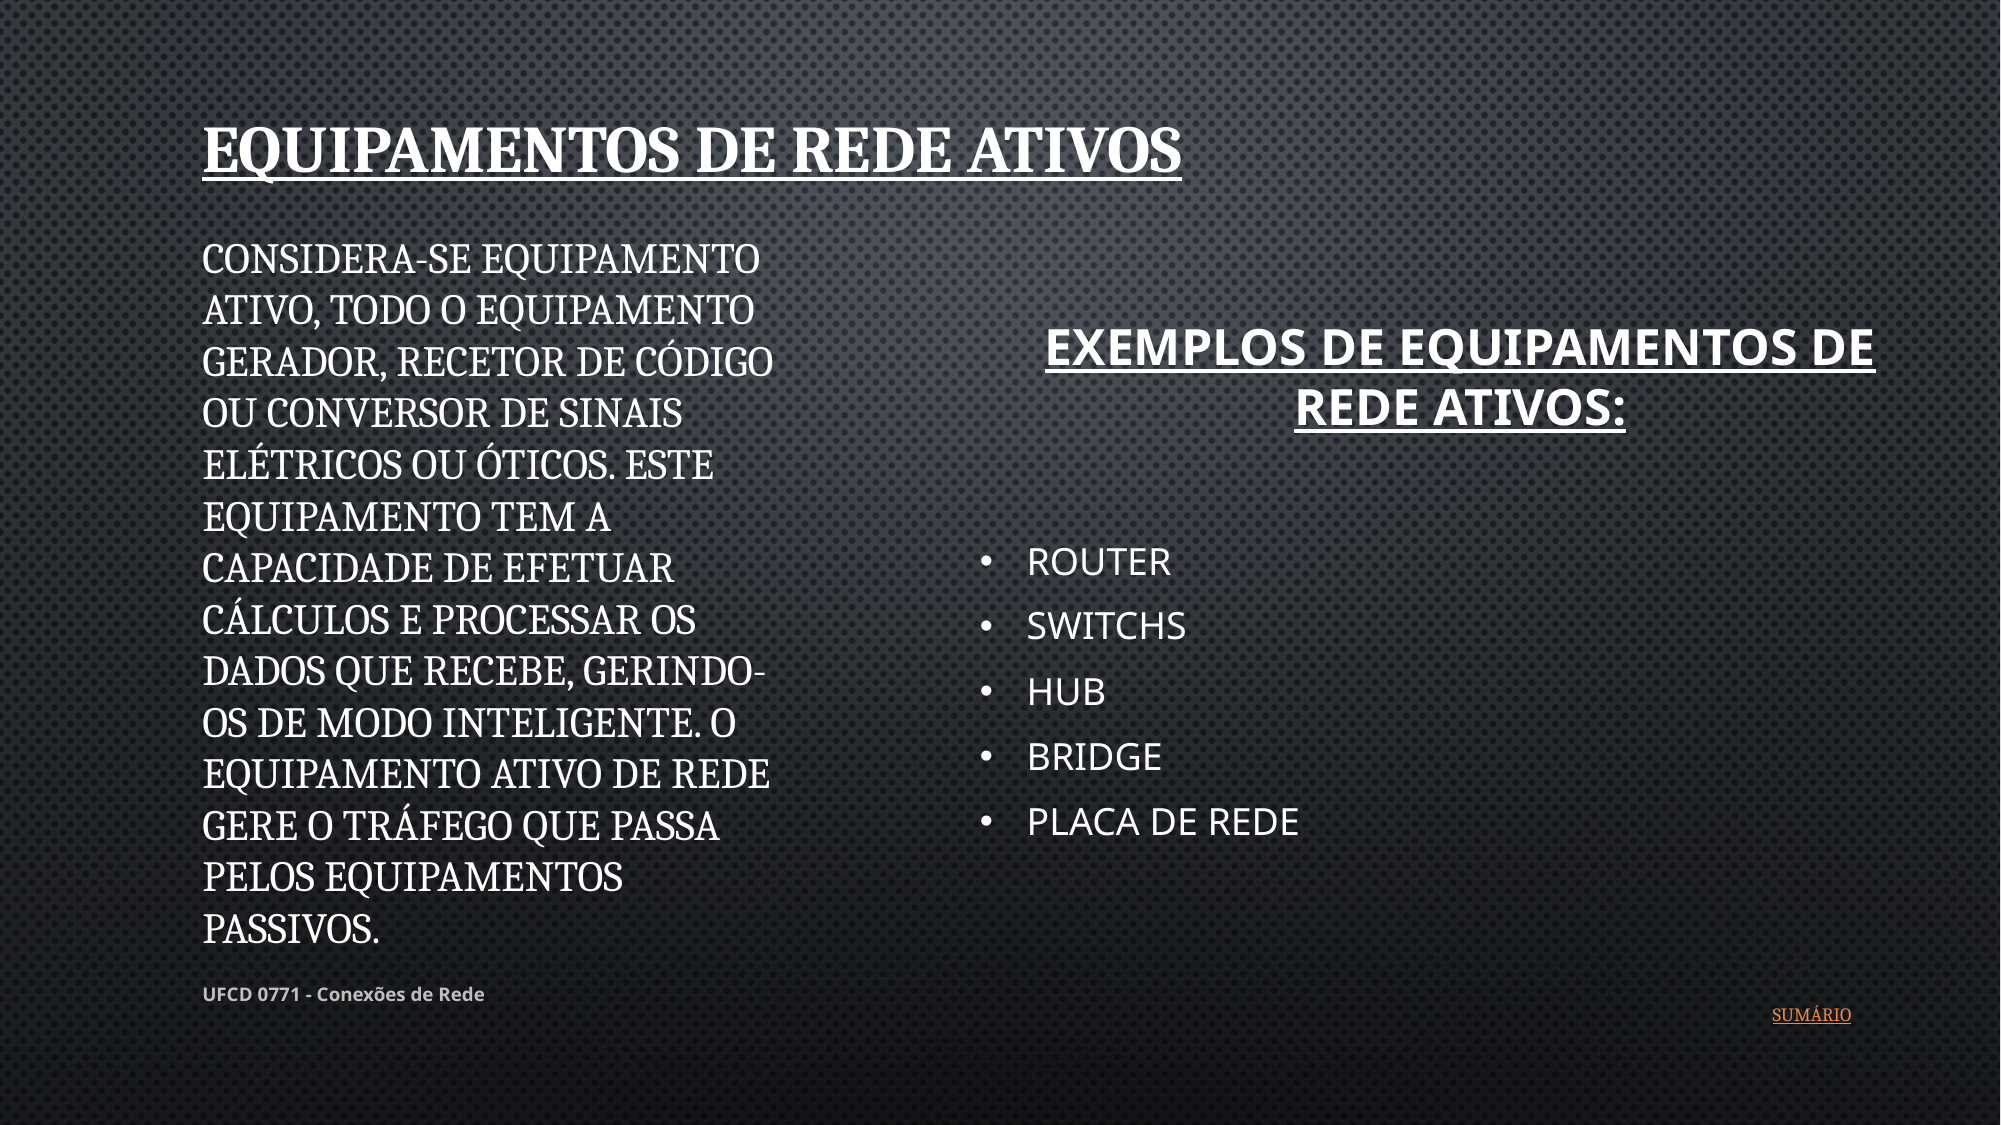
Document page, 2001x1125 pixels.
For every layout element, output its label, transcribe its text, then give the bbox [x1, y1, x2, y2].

footer UFCD 0771 - Conexões de Rede [187, 965, 1425, 1025]
list Exemplos de Equipamentos de Rede Ativos: Router Switchs Hub Bridge Placa de rede [964, 207, 1957, 950]
text_box SUMÁRIO [1757, 995, 1867, 1033]
title EQUIPAMENTOS DE REDE ATIVOS [187, 99, 1813, 193]
list Considera-se Equipamento Ativo, todo o equipamento gerador, recetor de código ou conversor de sinais elétricos ou óticos. Este equipamento tem a capacidade de efetuar cálculos e processar os dados que recebe, gerindo-os de modo inteligente. O equipamento ativo de rede gere o tráfego que passa pelos equipamentos passivos. [187, 222, 819, 965]
